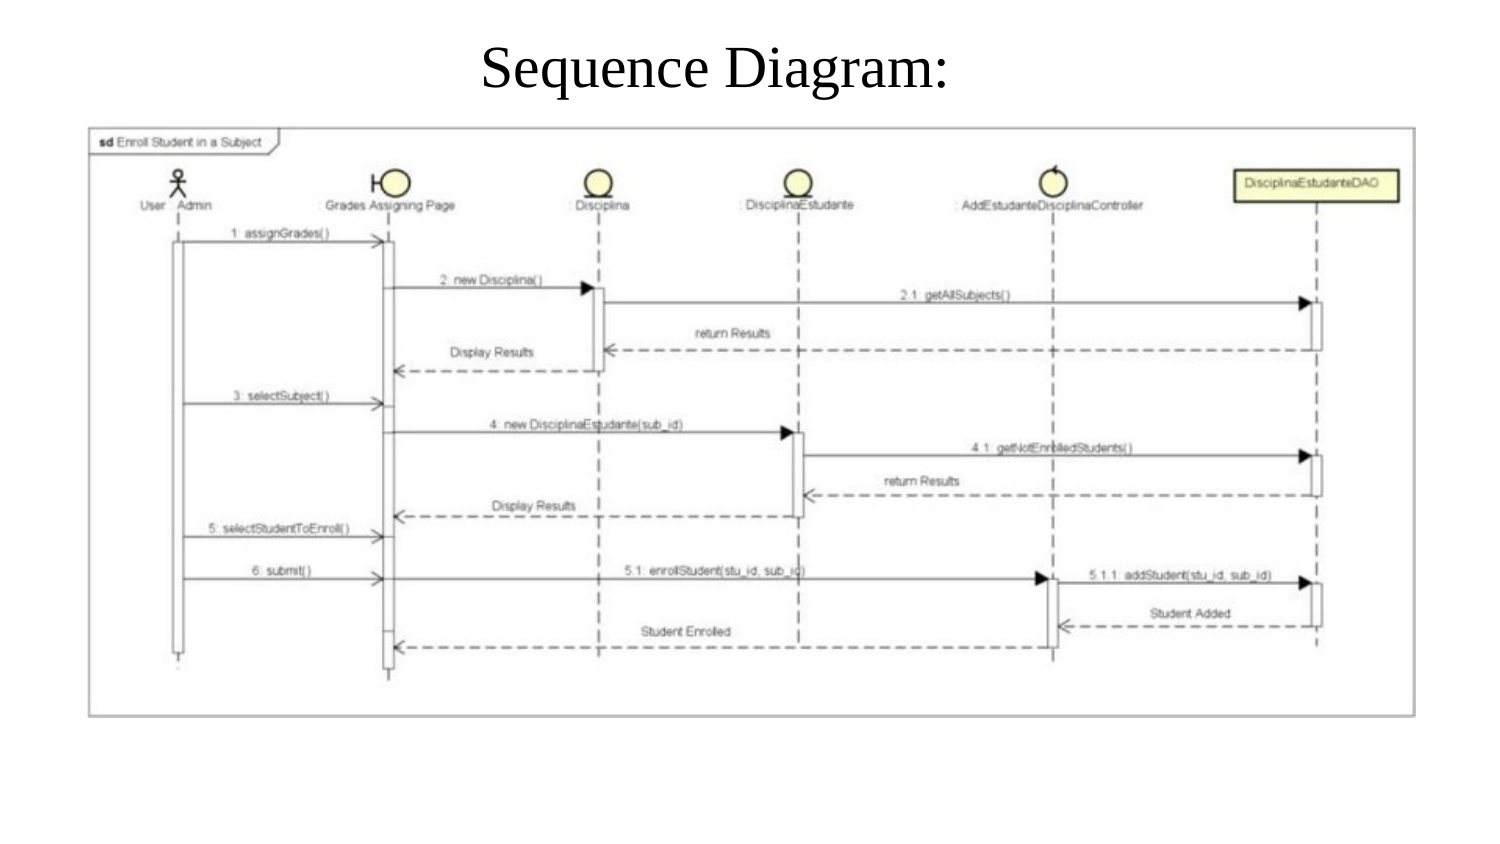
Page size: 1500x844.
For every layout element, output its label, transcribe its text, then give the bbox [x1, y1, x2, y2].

picture [87, 125, 1416, 718]
title Sequence Diagram: [15, 20, 1417, 108]
